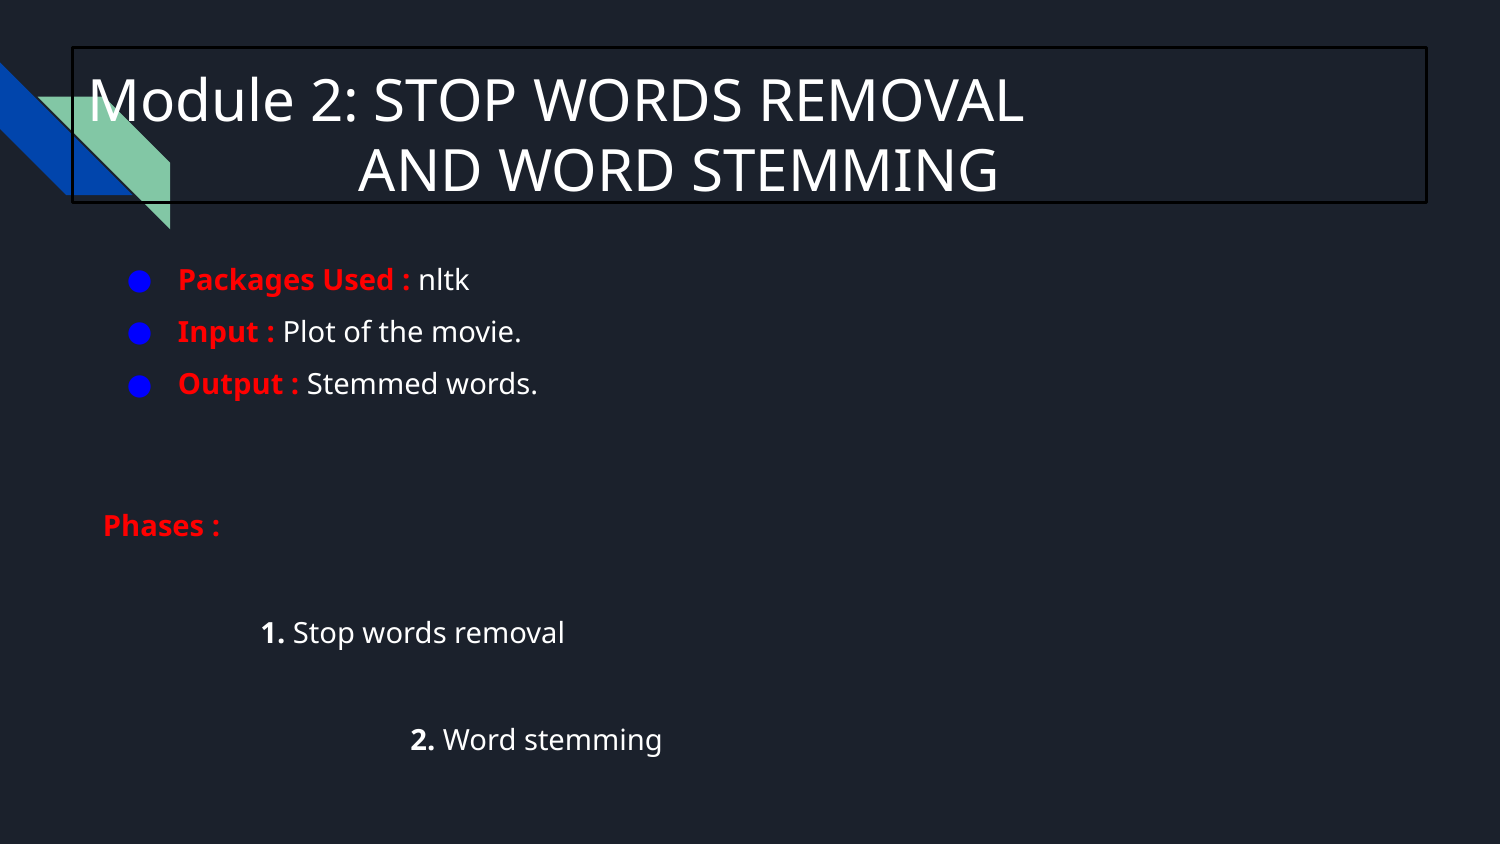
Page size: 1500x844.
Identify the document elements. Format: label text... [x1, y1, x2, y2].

list Packages Used : nltk Input : Plot of the movie. Output : Stemmed words. Phases : 1. Stop words removal 2. Word stemming [87, 228, 1397, 762]
title Module 2: STOP WORDS REMOVAL AND WORD STEMMING [72, 47, 1427, 203]
